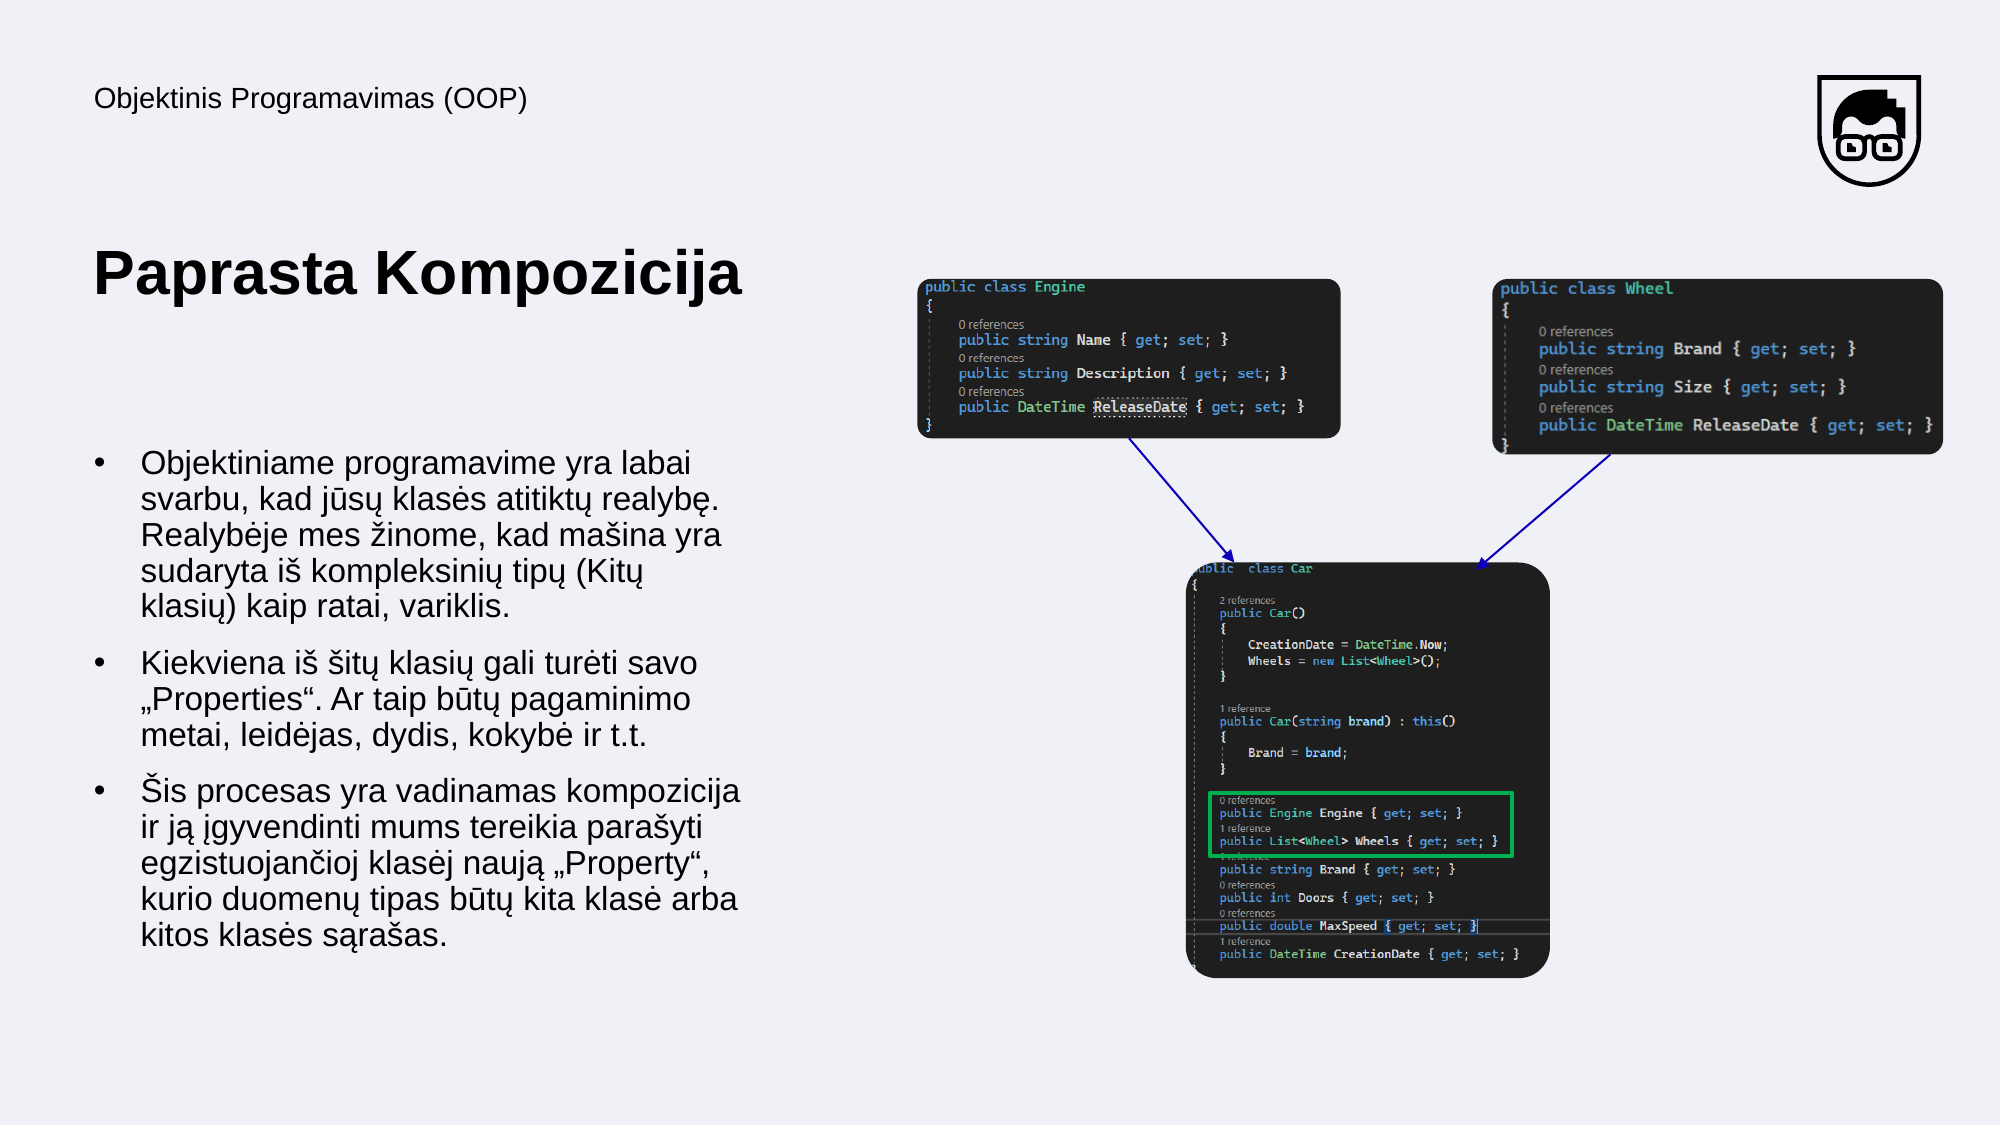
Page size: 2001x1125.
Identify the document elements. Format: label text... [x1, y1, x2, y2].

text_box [1128, 438, 1235, 563]
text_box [1475, 454, 1611, 570]
title Paprasta Kompozicija [78, 224, 1852, 439]
picture [1185, 562, 1551, 979]
picture [917, 278, 1341, 439]
list Objektinis Programavimas (OOP) [78, 75, 1001, 151]
picture [1492, 278, 1944, 455]
list Objektiniame programavime yra labai svarbu, kad jūsų klasės atitiktų realybę. Realybėje mes žinome, kad mašina yra sudaryta iš kompleksinių tipų (Kitų klasių) kaip ratai, variklis. Kiekviena iš šitų klasių gali turėti savo „Properties“. Ar taip būtų pagaminimo metai, leidėjas, dydis, kokybė ir t.t. Šis procesas yra vadinamas kompozicija ir ją įgyvendinti mums tereikia parašyti egzistuojančioj klasėj naują „Property“, kurio duomenų tipas būtų kita klasė arba kitos klasės sąrašas. [78, 437, 767, 1085]
